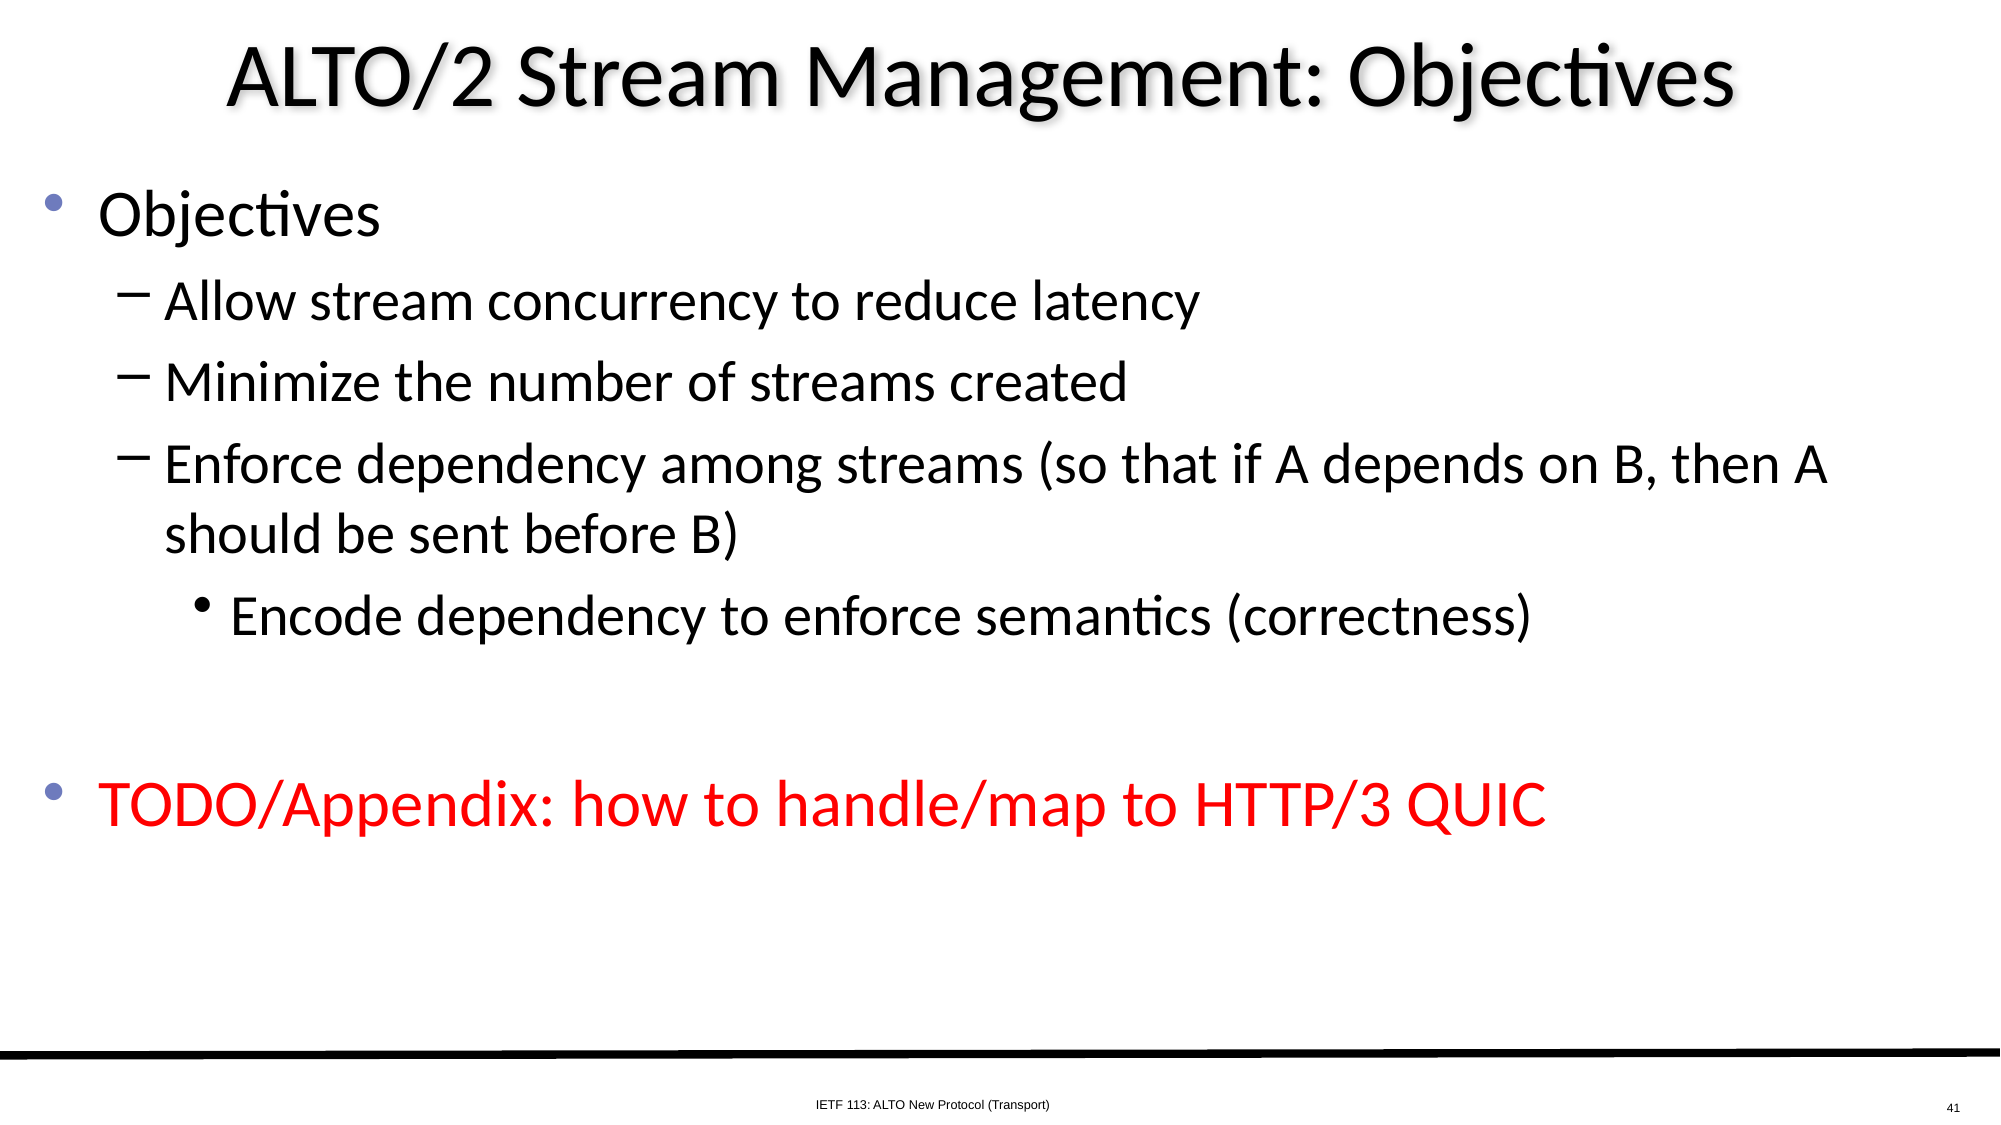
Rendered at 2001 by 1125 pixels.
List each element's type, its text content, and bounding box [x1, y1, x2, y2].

list Objectives Allow stream concurrency to reduce latency Minimize the number of streams created Enforce dependency among streams (so that if A depends on B, then A should be sent before B) Encode dependency to enforce semantics (correctness) TODO/Appendix: how to handle/map to HTTP/3 QUIC [27, 162, 1965, 1038]
title ALTO/2 Stream Management: Objectives [55, 13, 1930, 127]
